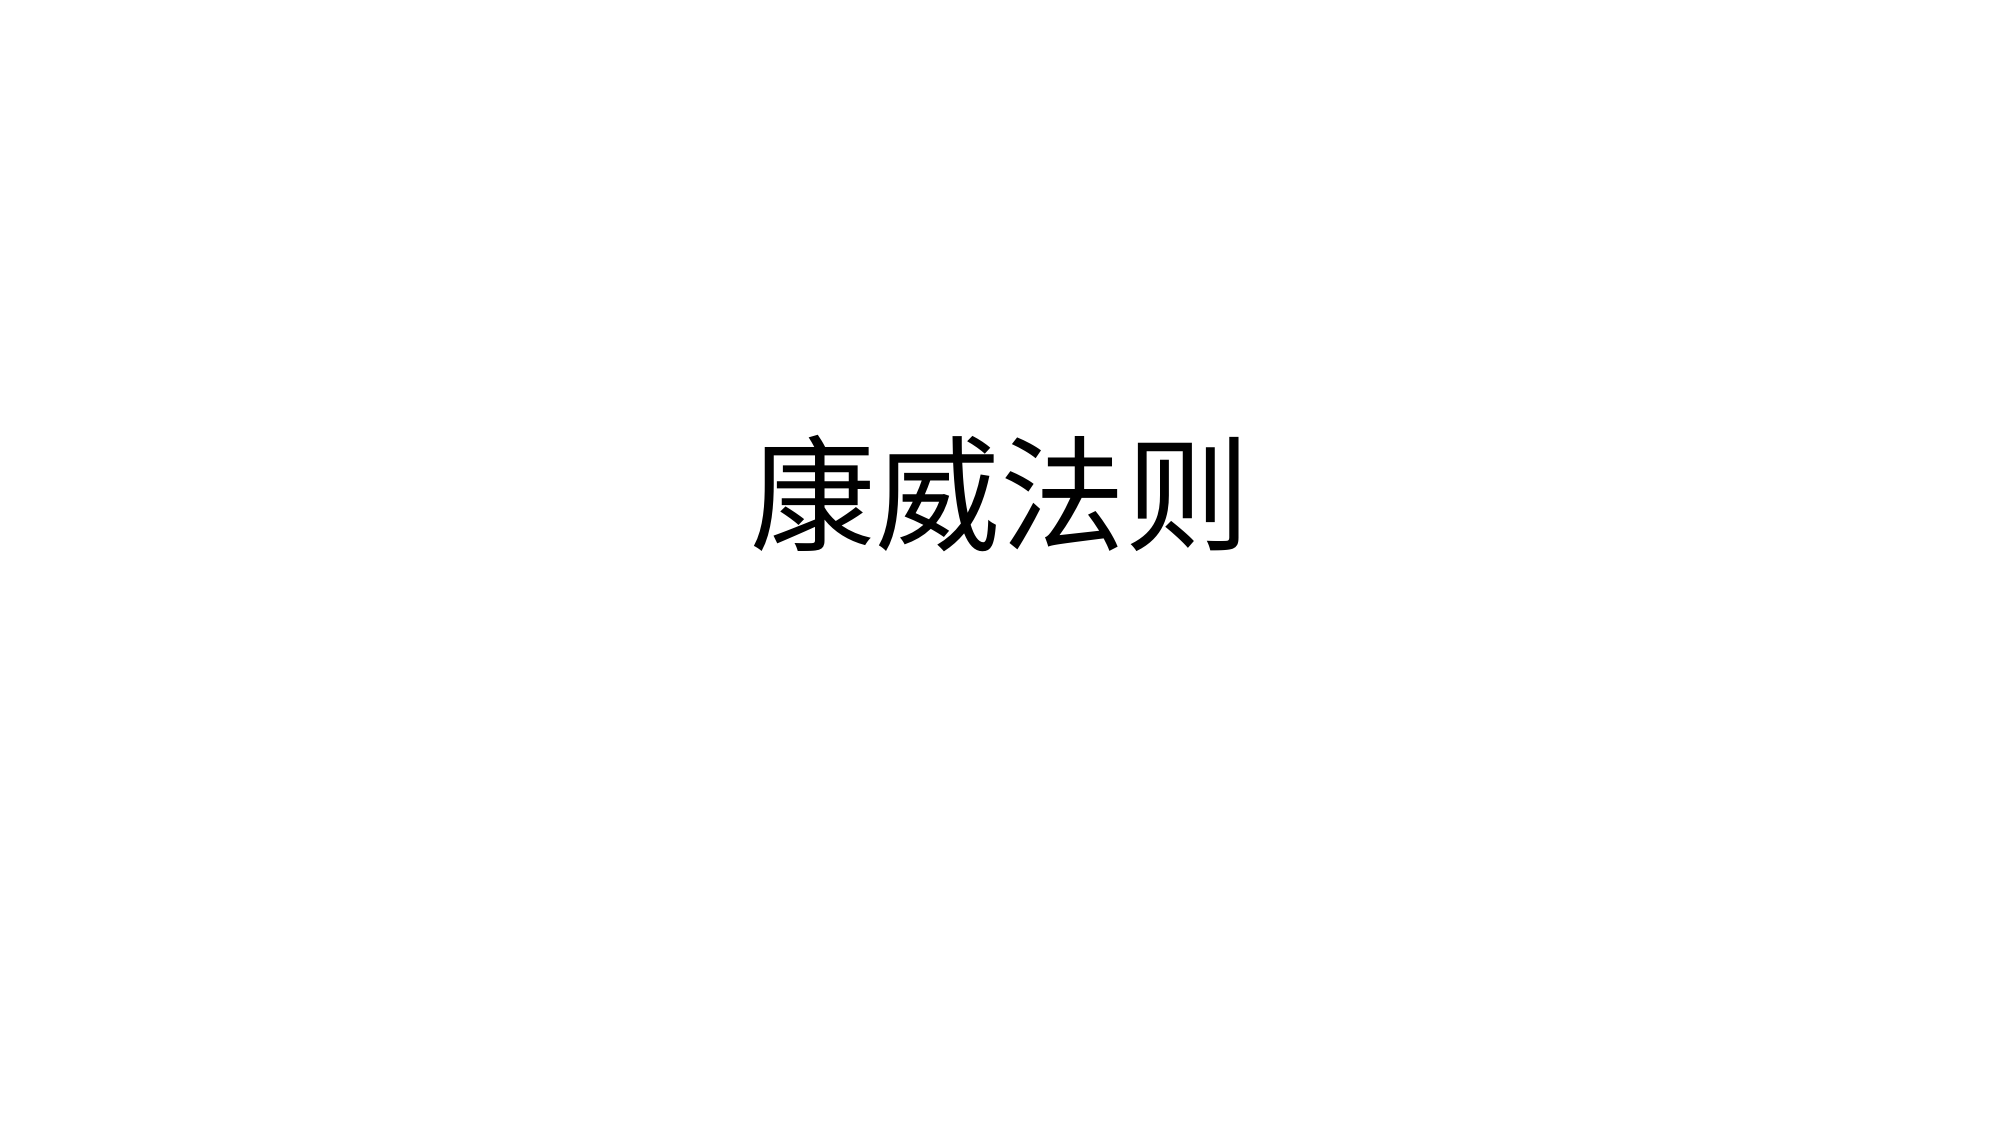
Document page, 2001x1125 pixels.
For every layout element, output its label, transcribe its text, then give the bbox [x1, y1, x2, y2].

title 康威法则 [249, 184, 1750, 576]
